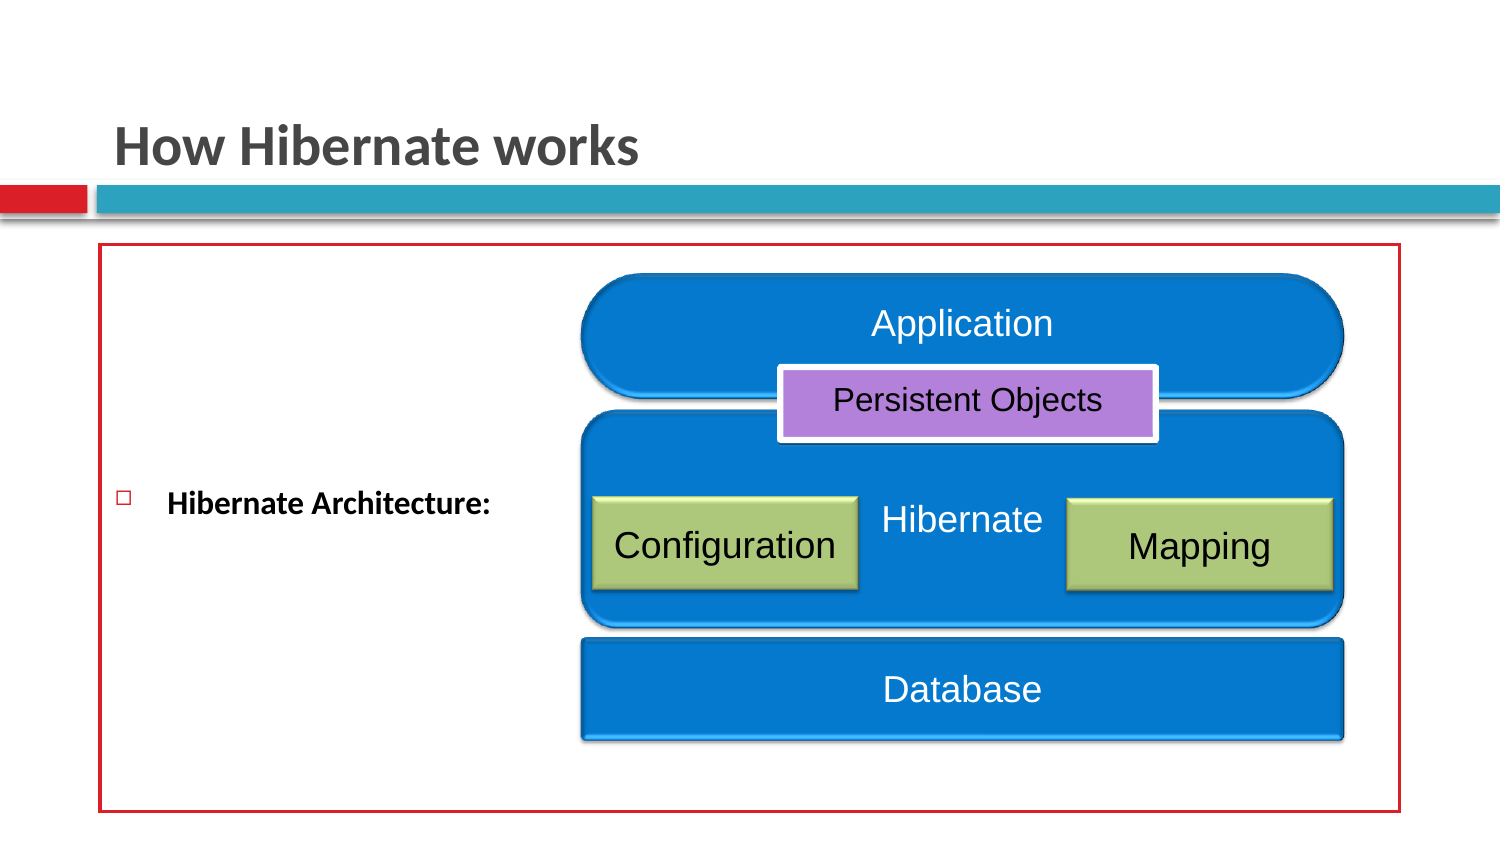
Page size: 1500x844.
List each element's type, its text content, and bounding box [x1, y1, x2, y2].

title How Hibernate works [99, 18, 1500, 185]
list Hibernate Architecture: [98, 243, 1401, 813]
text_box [573, 269, 1351, 751]
